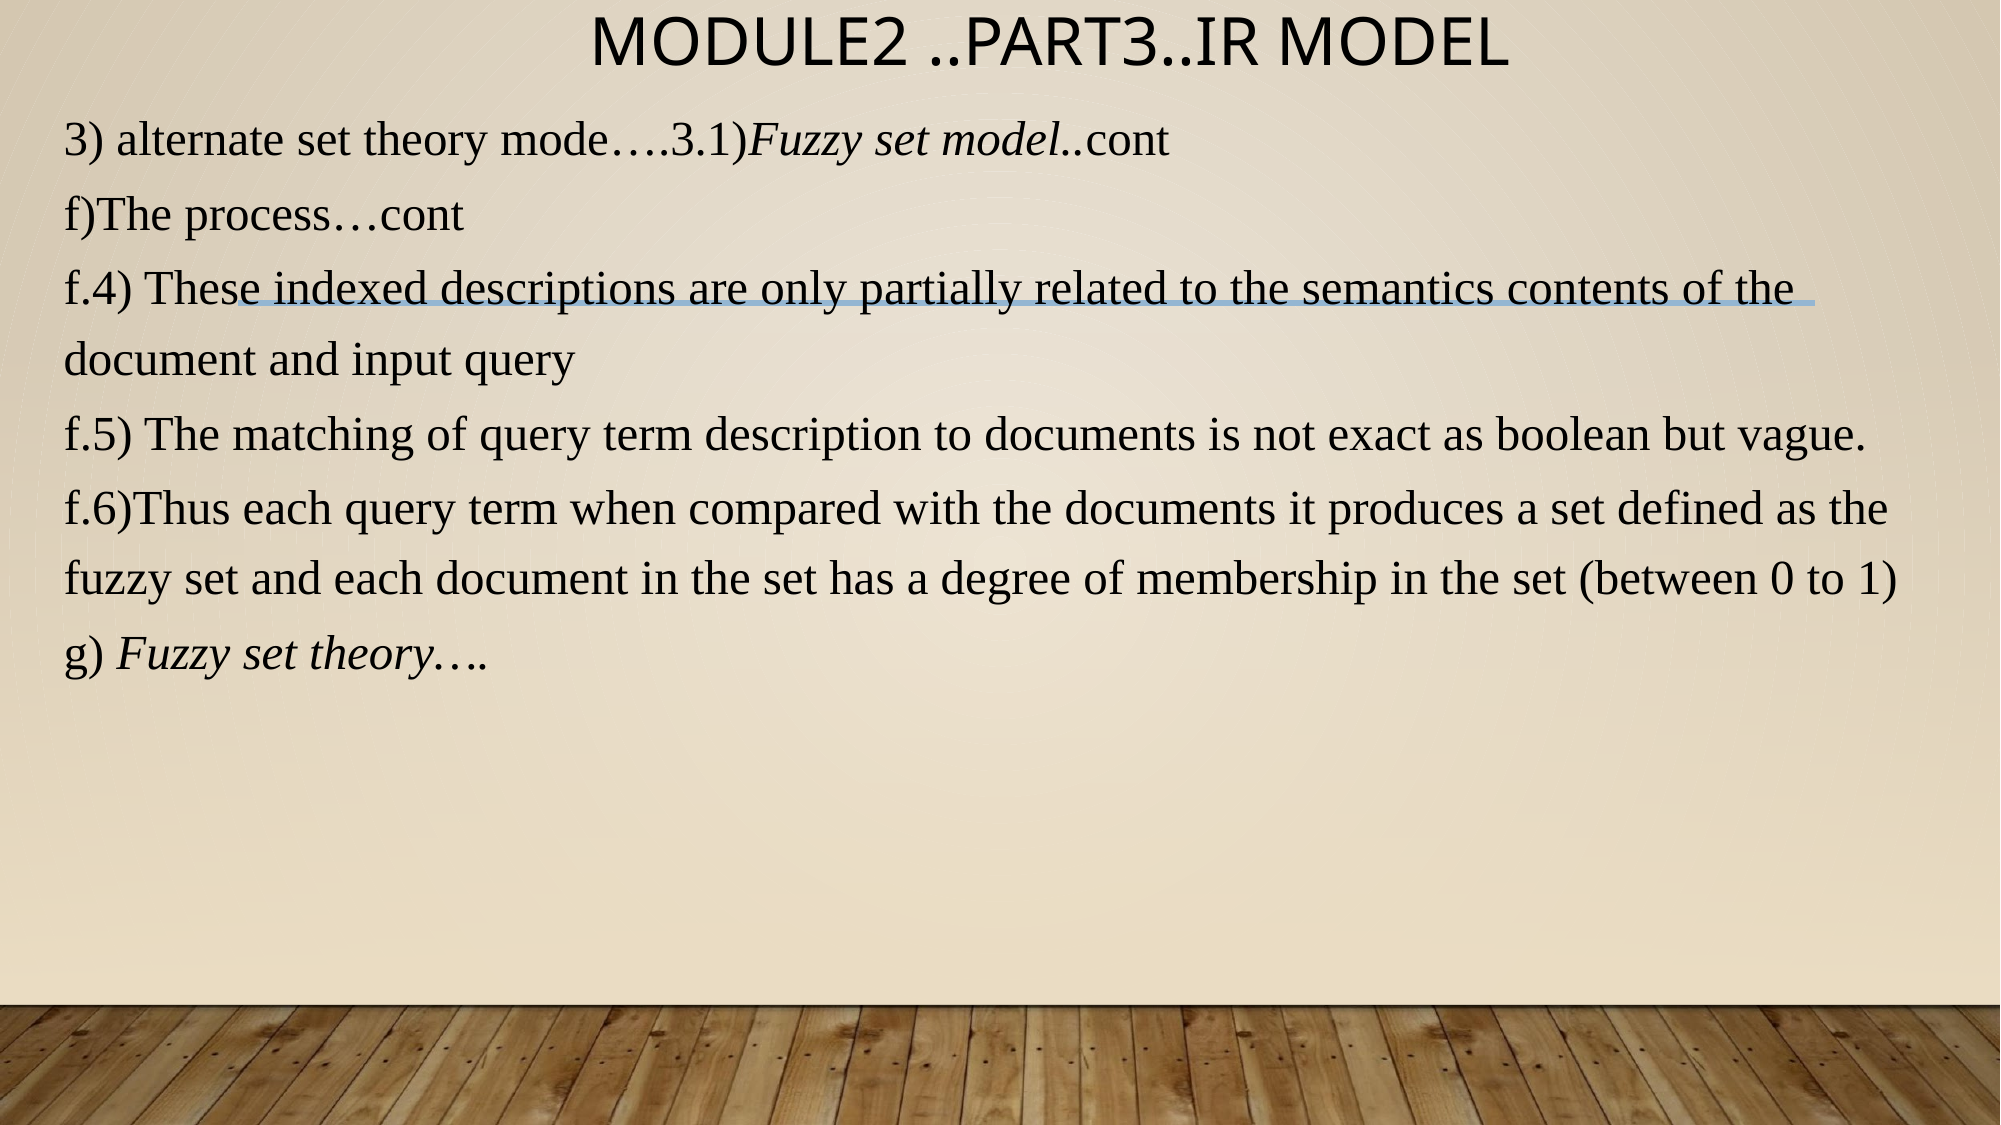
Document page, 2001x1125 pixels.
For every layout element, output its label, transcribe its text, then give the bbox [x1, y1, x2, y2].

picture [0, 1005, 2000, 1125]
title MODULE2 ..PART3..IR MODEL [212, 0, 1788, 87]
list 3) alternate set theory mode….3.1)Fuzzy set model..cont f)The process…cont f.4) These indexed descriptions are only partially related to the semantics contents of the document and input query f.5) The matching of query term description to documents is not exact as boolean but vague. f.6)Thus each query term when compared with the documents it produces a set defined as the fuzzy set and each document in the set has a degree of membership in the set (between 0 to 1) g) Fuzzy set theory…. [48, 87, 1942, 997]
